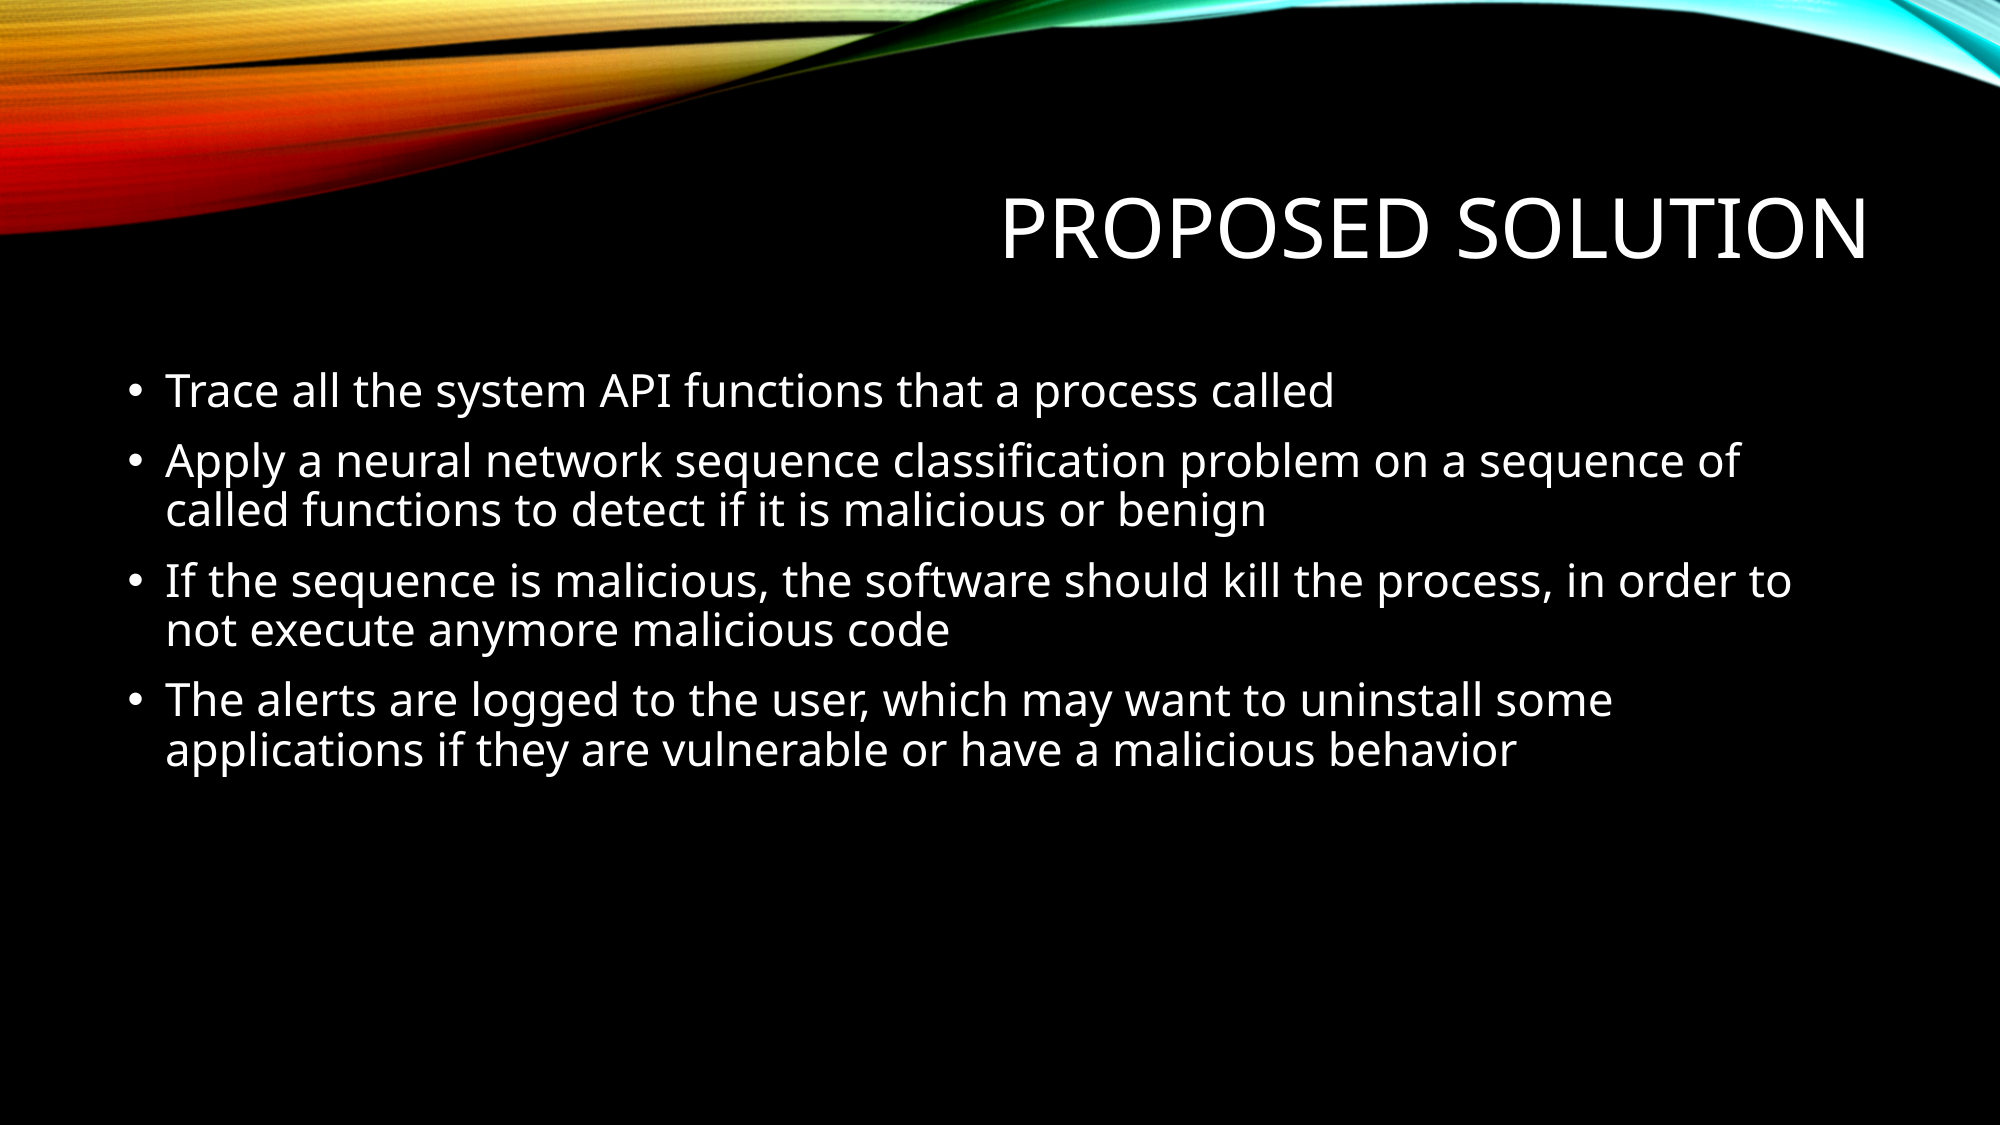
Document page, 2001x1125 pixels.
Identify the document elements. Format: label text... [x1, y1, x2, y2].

title PROPOSED SOLUTION [474, 125, 1888, 338]
picture [0, 0, 2000, 237]
list Trace all the system API functions that a process called Apply a neural network sequence classification problem on a sequence of called functions to detect if it is malicious or benign If the sequence is malicious, the software should kill the process, in order to not execute anymore malicious code The alerts are logged to the user, which may want to uninstall some applications if they are vulnerable or have a malicious behavior [112, 360, 1888, 1021]
